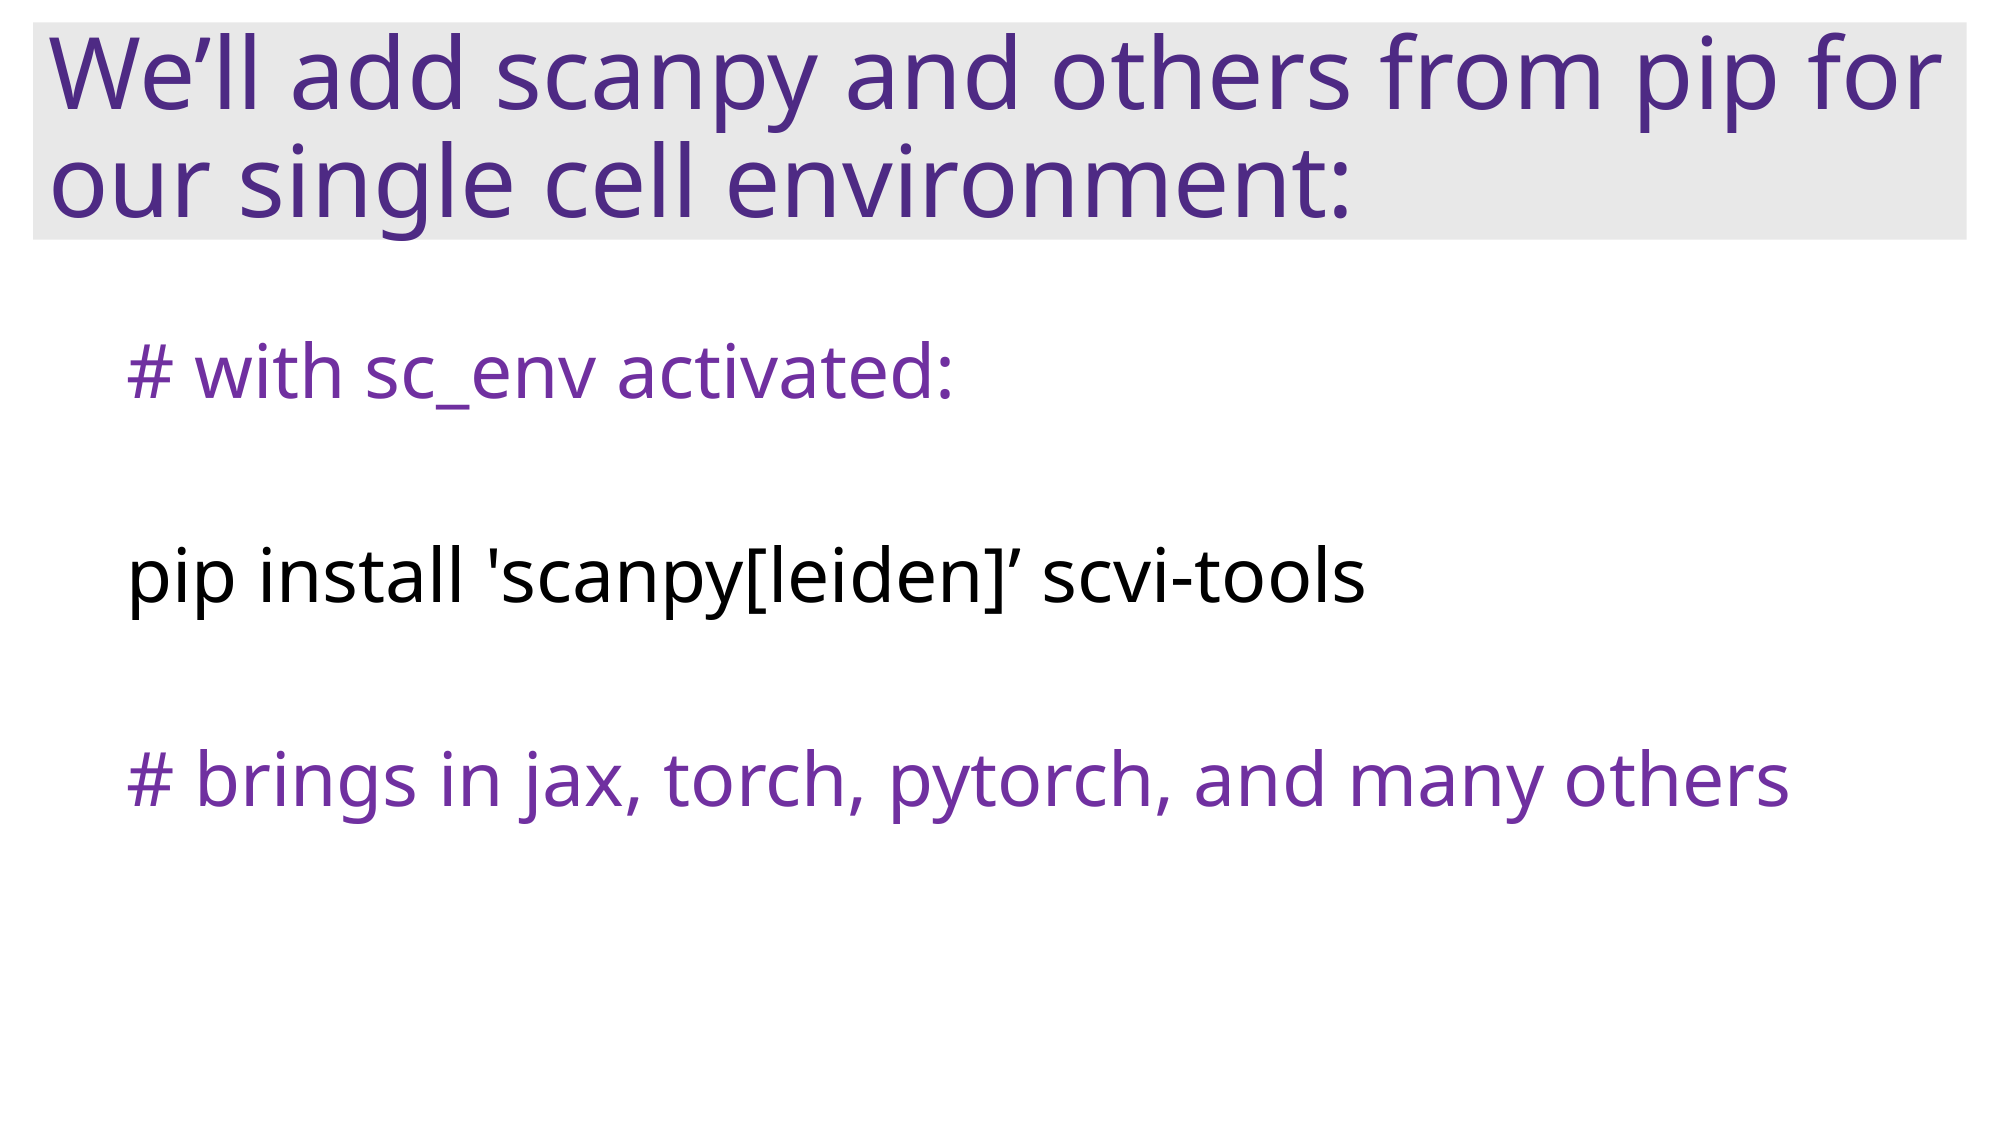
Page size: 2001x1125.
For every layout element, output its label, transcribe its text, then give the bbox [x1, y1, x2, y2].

list # with sc_env activated: pip install 'scanpy[leiden]’ scvi-tools # brings in jax, torch, pytorch, and many others [111, 326, 1922, 1052]
text_box We’ll add scanpy and others from pip for our single cell environment: [33, 22, 1967, 240]
